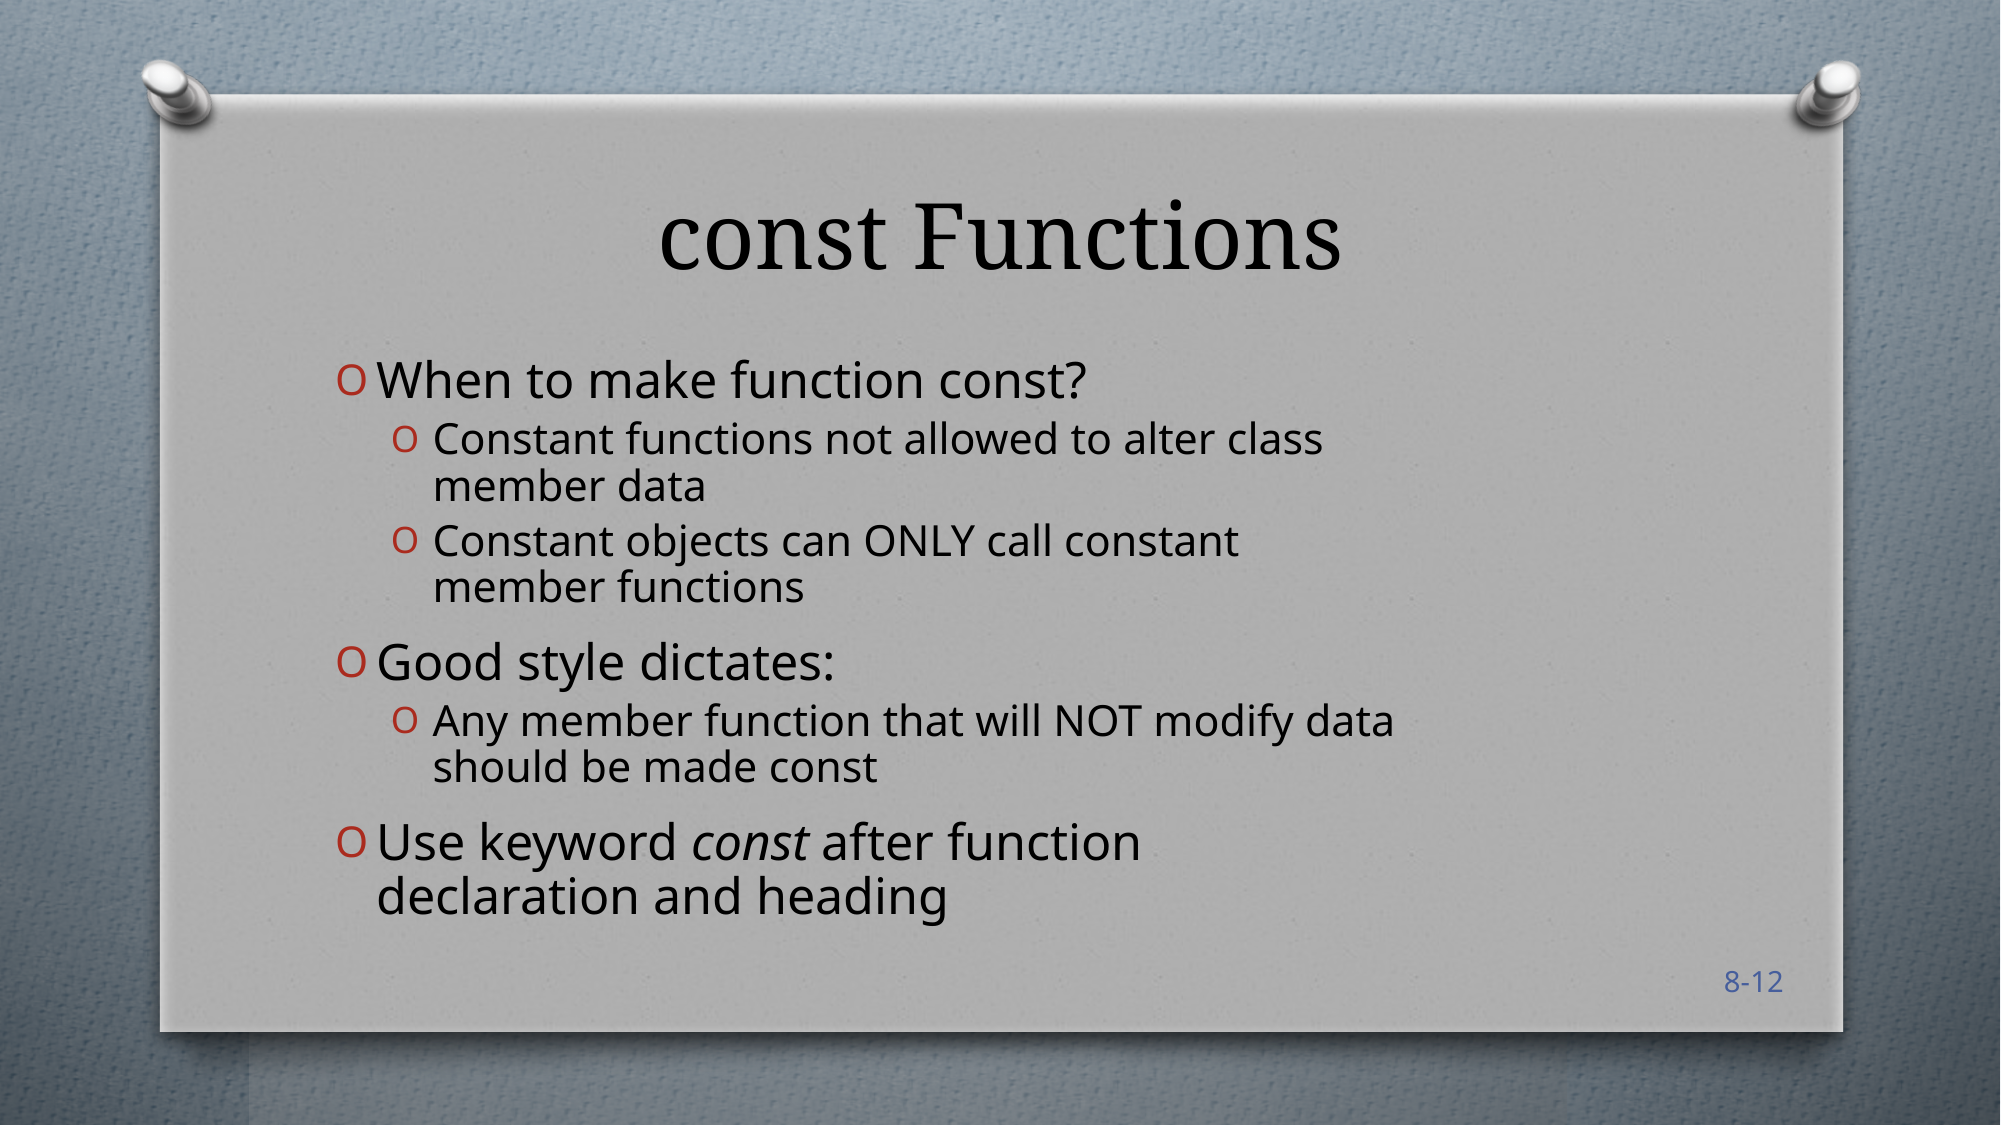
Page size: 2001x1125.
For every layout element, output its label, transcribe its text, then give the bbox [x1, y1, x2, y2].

slide_number 8-12 [1677, 952, 1799, 1013]
picture [107, 24, 256, 158]
list When to make function const? Constant functions not allowed to alter class member data Constant objects can ONLY call constant member functions Good style dictates: Any member function that will NOT modify data should be made const Use keyword const after function declaration and heading [320, 347, 1676, 939]
title const Functions [239, 134, 1763, 332]
picture [1764, 30, 1911, 161]
